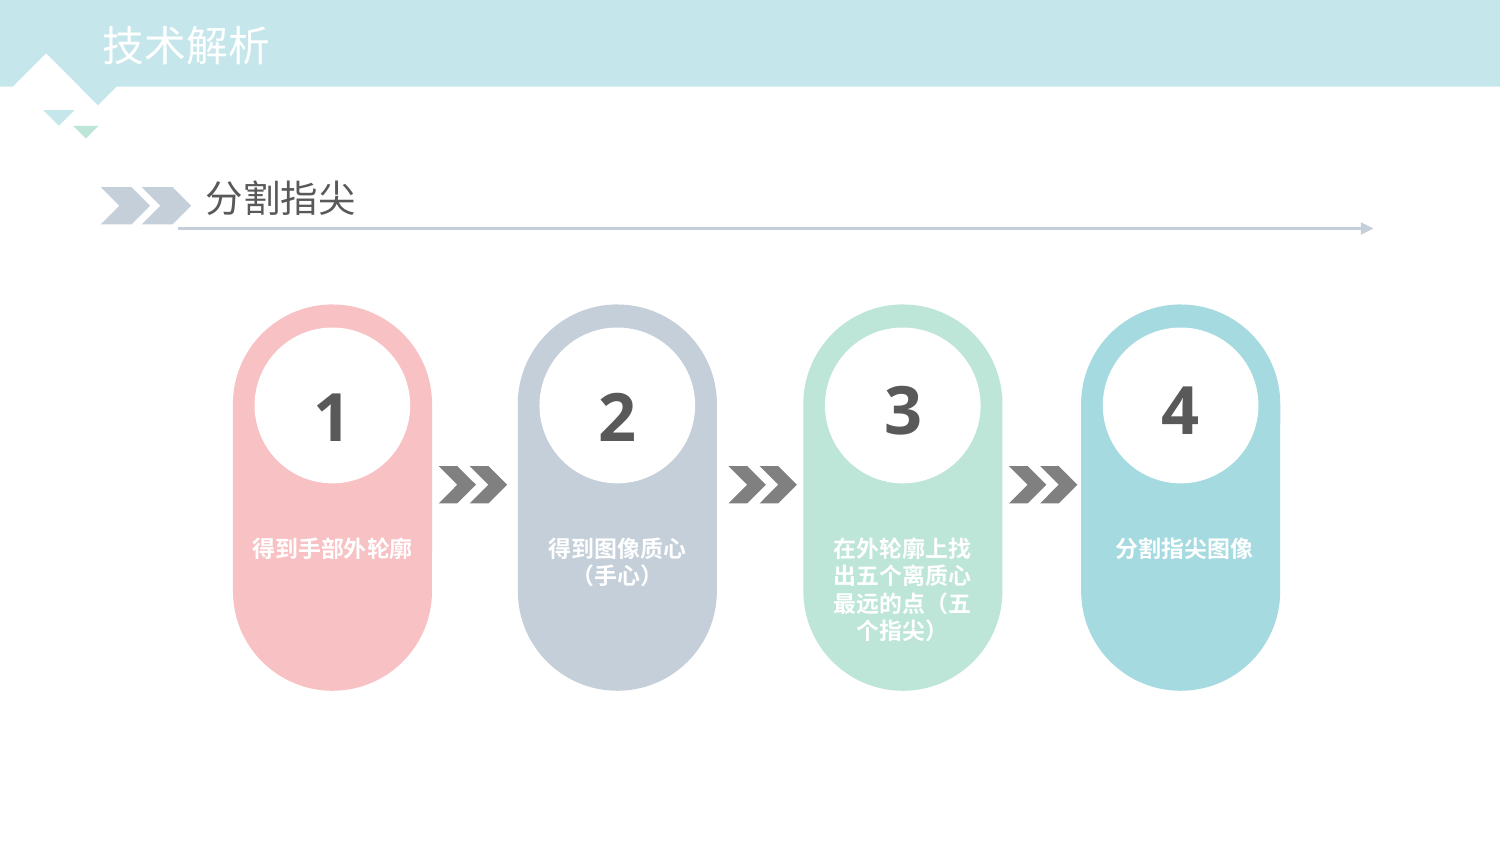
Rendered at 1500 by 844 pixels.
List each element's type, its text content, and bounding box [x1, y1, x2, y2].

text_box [728, 465, 798, 504]
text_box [1008, 465, 1078, 504]
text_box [517, 304, 718, 691]
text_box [438, 465, 508, 504]
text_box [1080, 304, 1281, 691]
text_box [803, 304, 1003, 691]
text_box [100, 167, 1374, 229]
text_box 技术解析 [88, 12, 508, 78]
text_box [232, 304, 433, 691]
